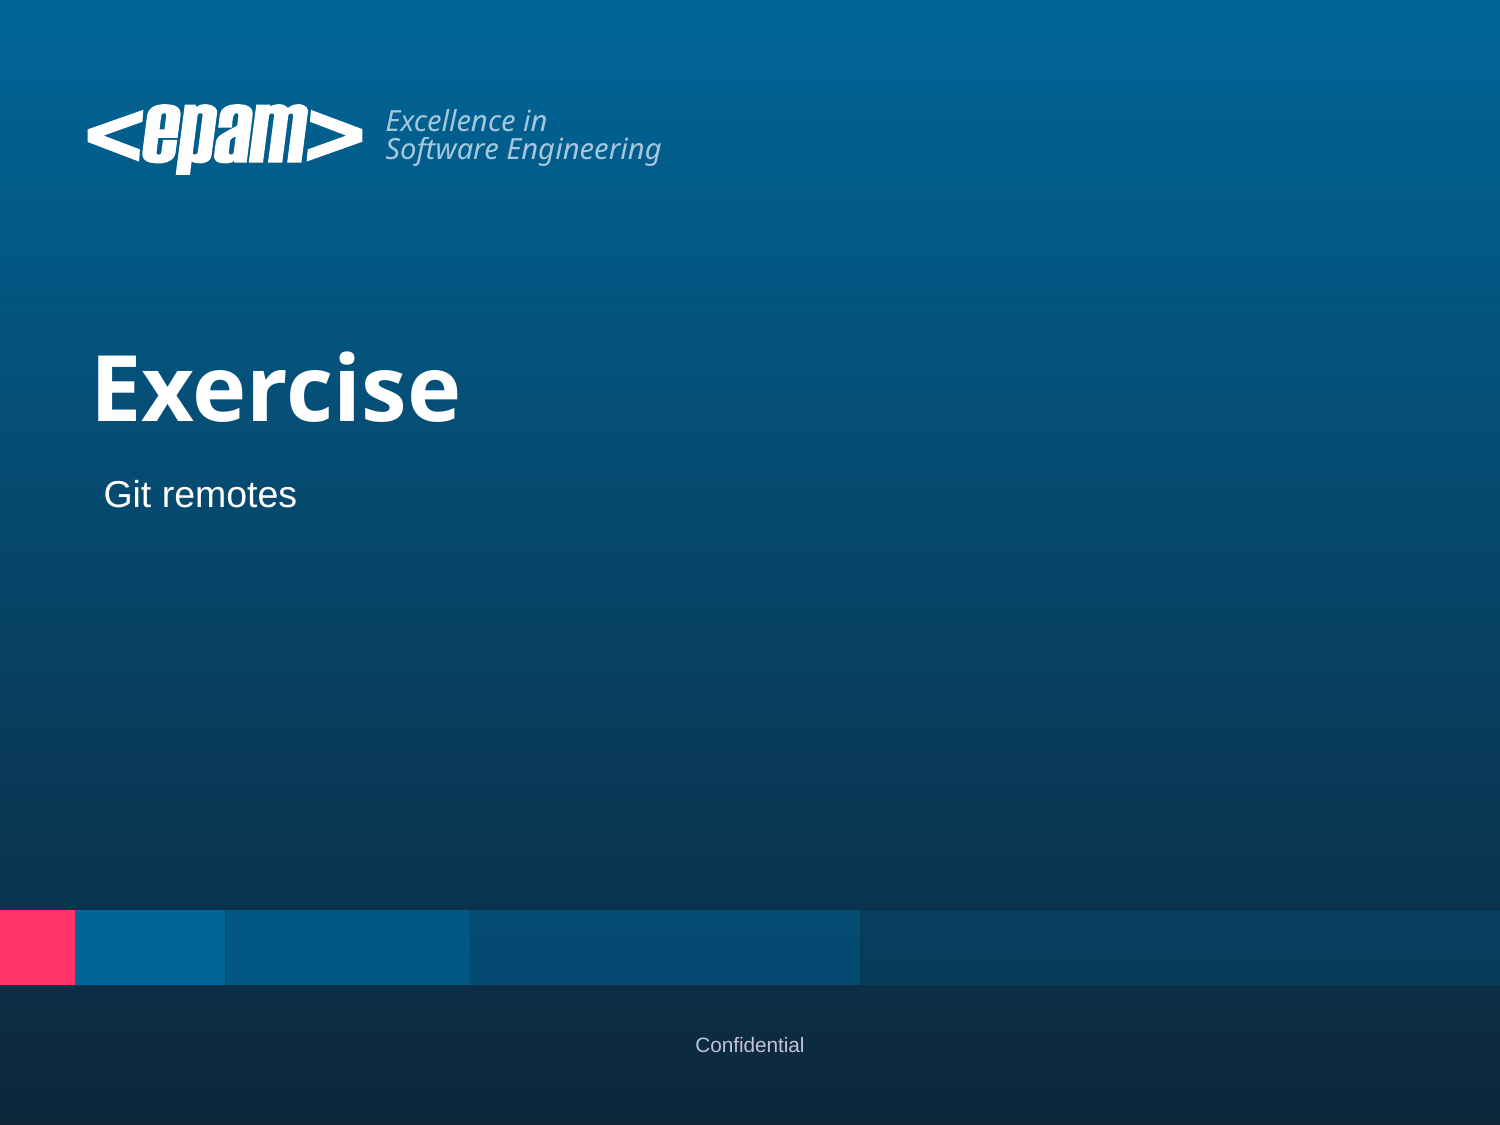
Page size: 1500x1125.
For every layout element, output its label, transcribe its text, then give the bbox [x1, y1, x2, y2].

text_box Git remotes [88, 462, 313, 523]
footer Confidential [75, 1031, 1425, 1088]
title Exercise [75, 324, 1053, 564]
